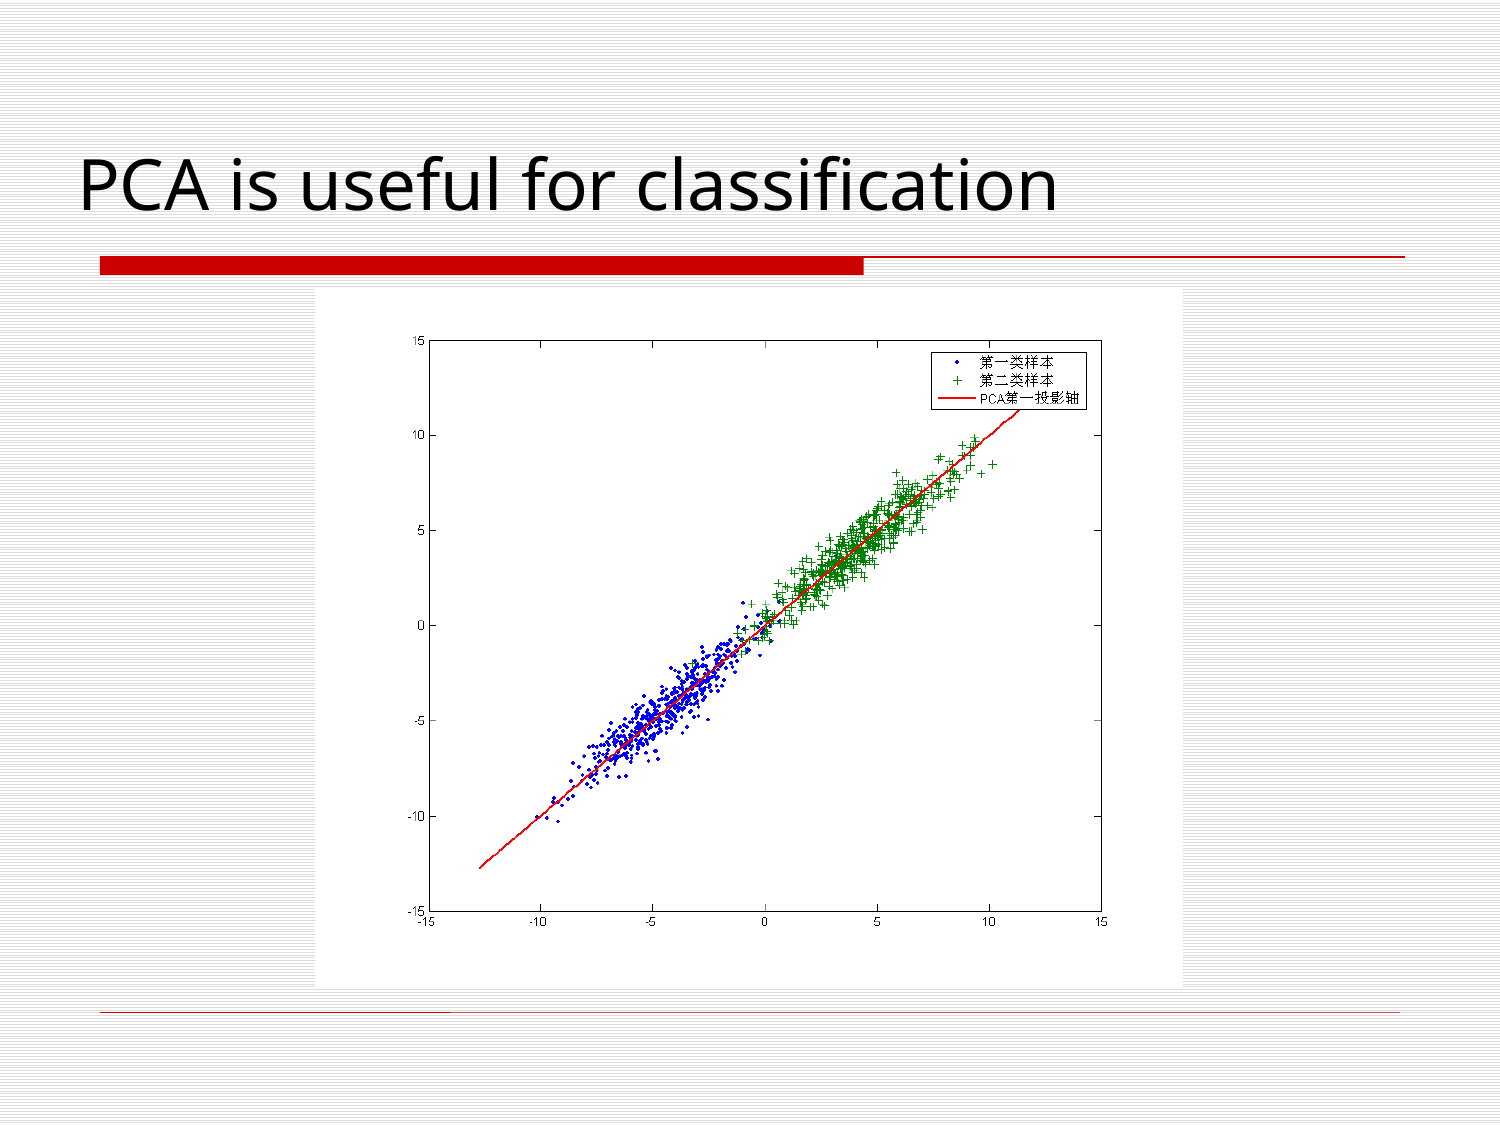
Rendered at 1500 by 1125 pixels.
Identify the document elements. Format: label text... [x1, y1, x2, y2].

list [315, 287, 1183, 988]
title PCA is useful for classification [24, 19, 1313, 233]
